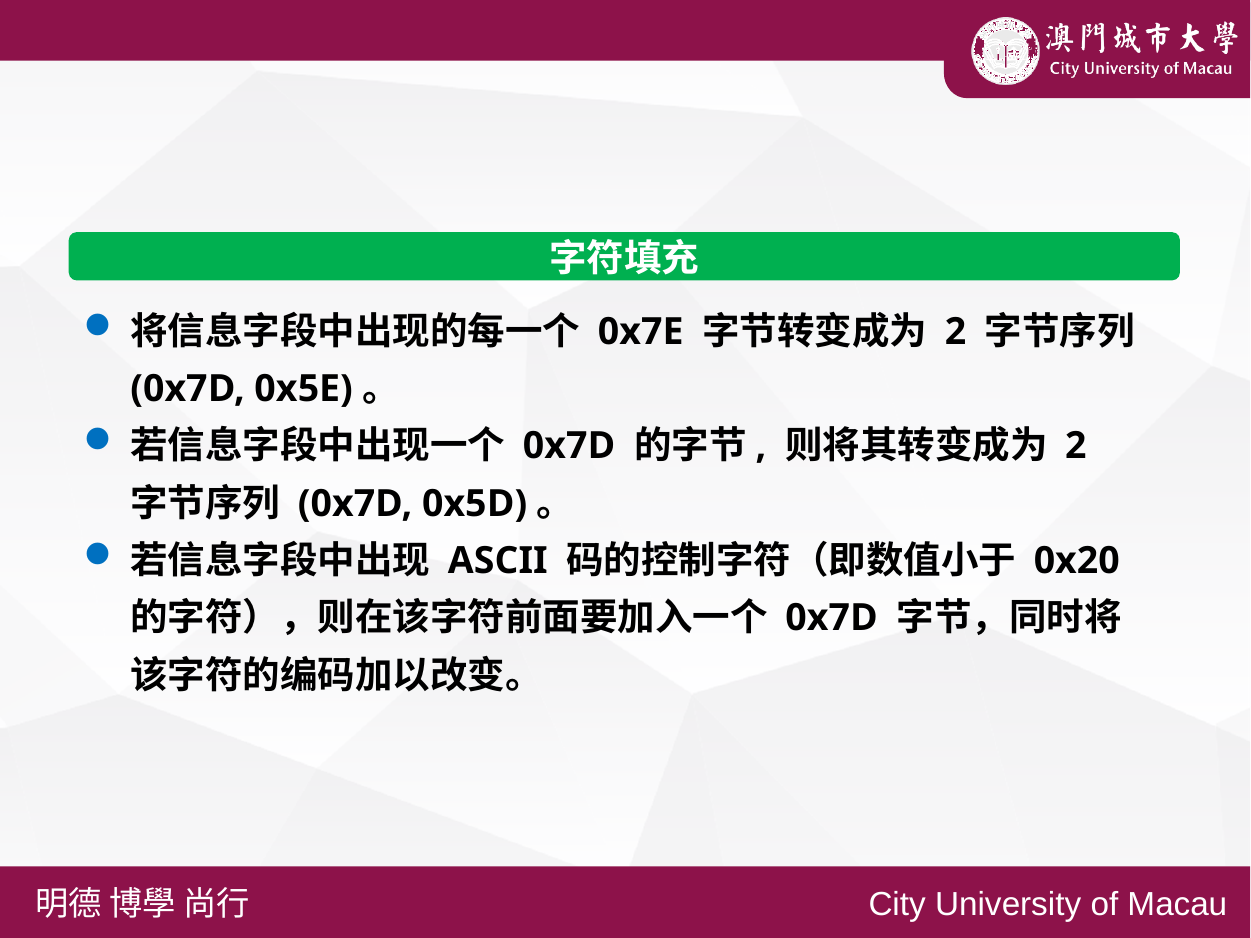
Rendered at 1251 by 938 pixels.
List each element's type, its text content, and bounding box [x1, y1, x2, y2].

picture [1043, 21, 1238, 55]
text_box 将信息字段中出现的每一个 0x7E 字节转变成为 2 字节序列 (0x7D, 0x5E)。 若信息字段中出现一个 0x7D 的字节, 则将其转变成为 2 字节序列 (0x7D, 0x5D)。 若信息字段中出现 ASCII 码的控制字符（即数值小于 0x20 的字符），则在该字符前面要加入一个 0x7D 字节，同时将该字符的编码加以改变。 [68, 287, 1153, 703]
picture [0, 61, 1251, 866]
text_box 字符填充 [68, 232, 1180, 281]
picture [1048, 59, 1232, 80]
